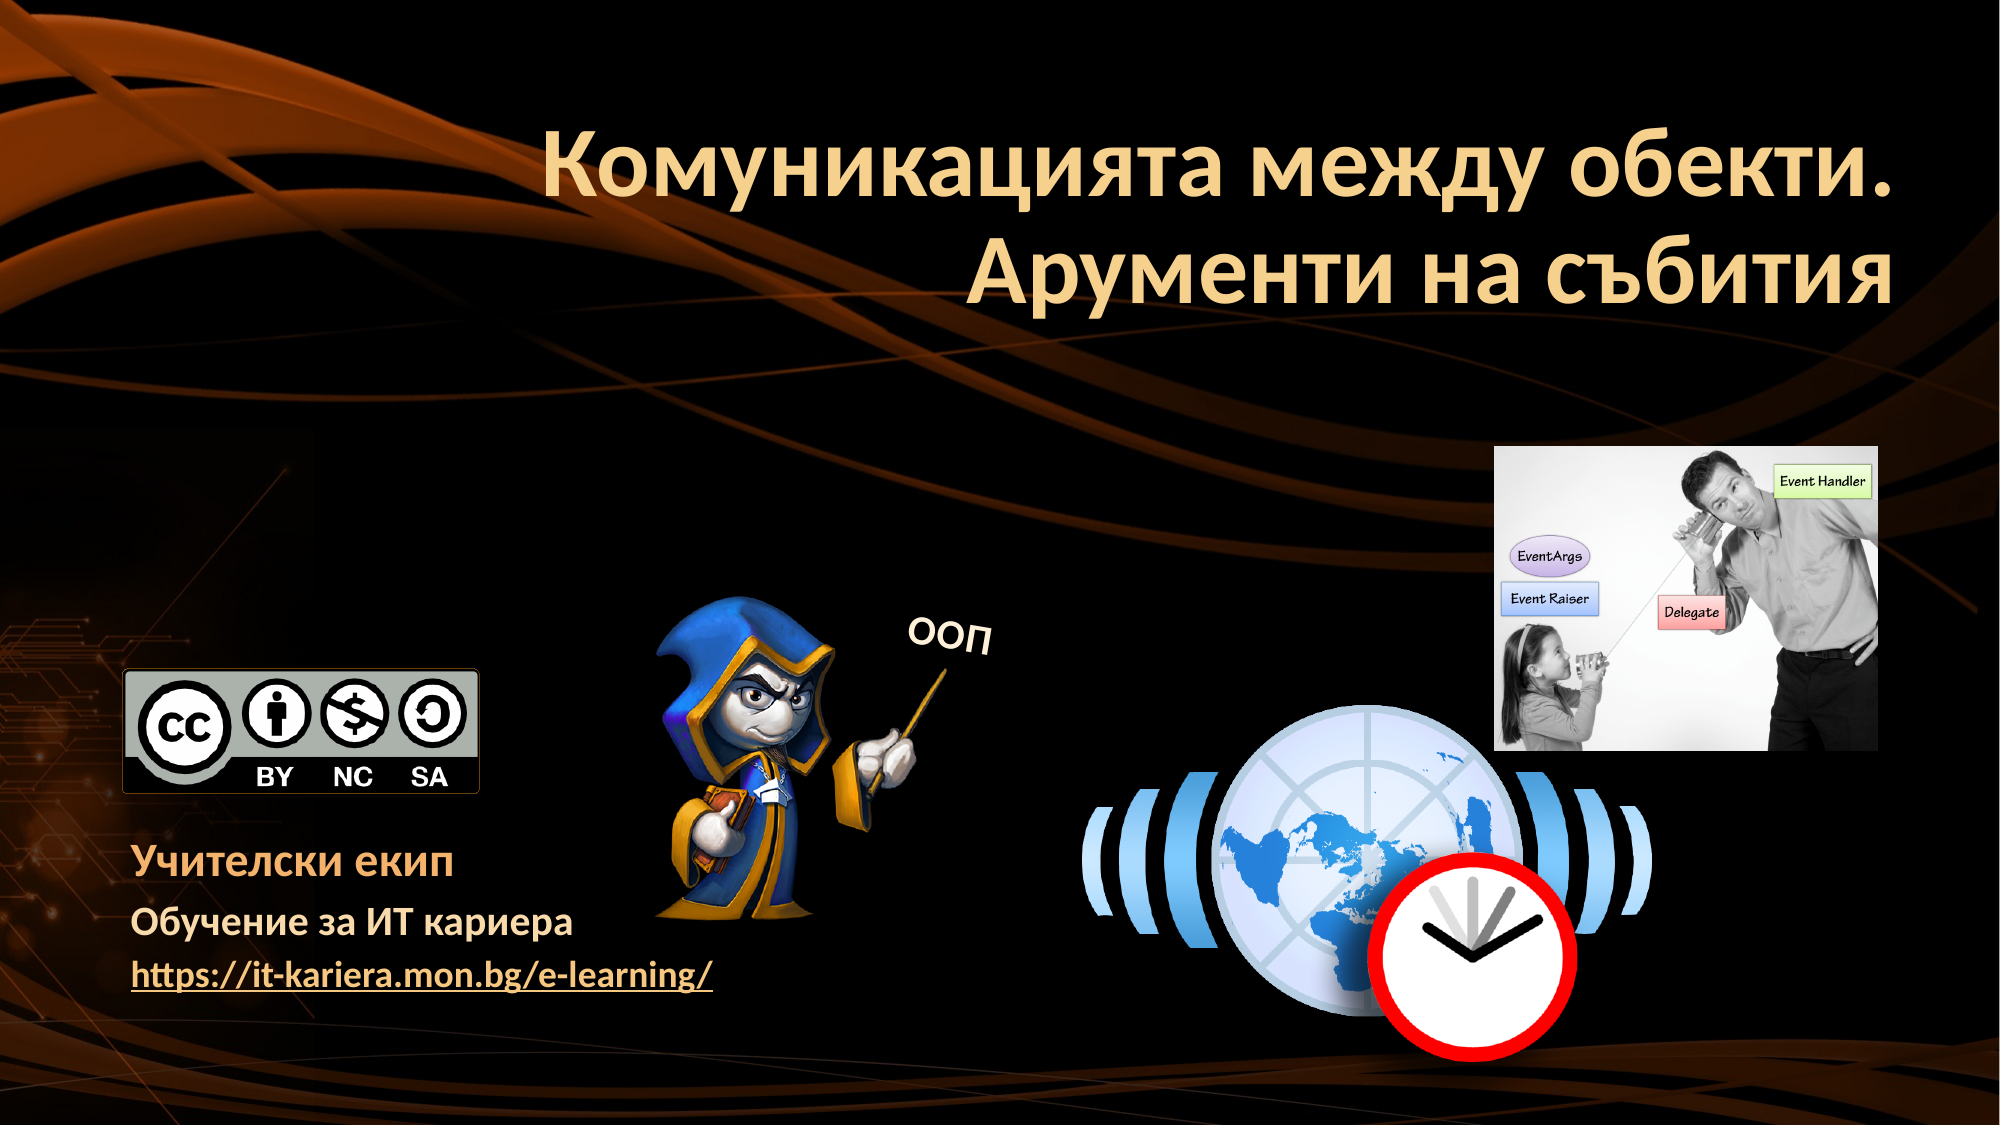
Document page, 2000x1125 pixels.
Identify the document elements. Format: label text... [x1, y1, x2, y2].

text_box [574, 314, 1898, 534]
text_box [122, 594, 1009, 1009]
text_box Комуникацията между обекти. Арументи на събития [199, 84, 1898, 351]
picture [0, 0, 2000, 1125]
